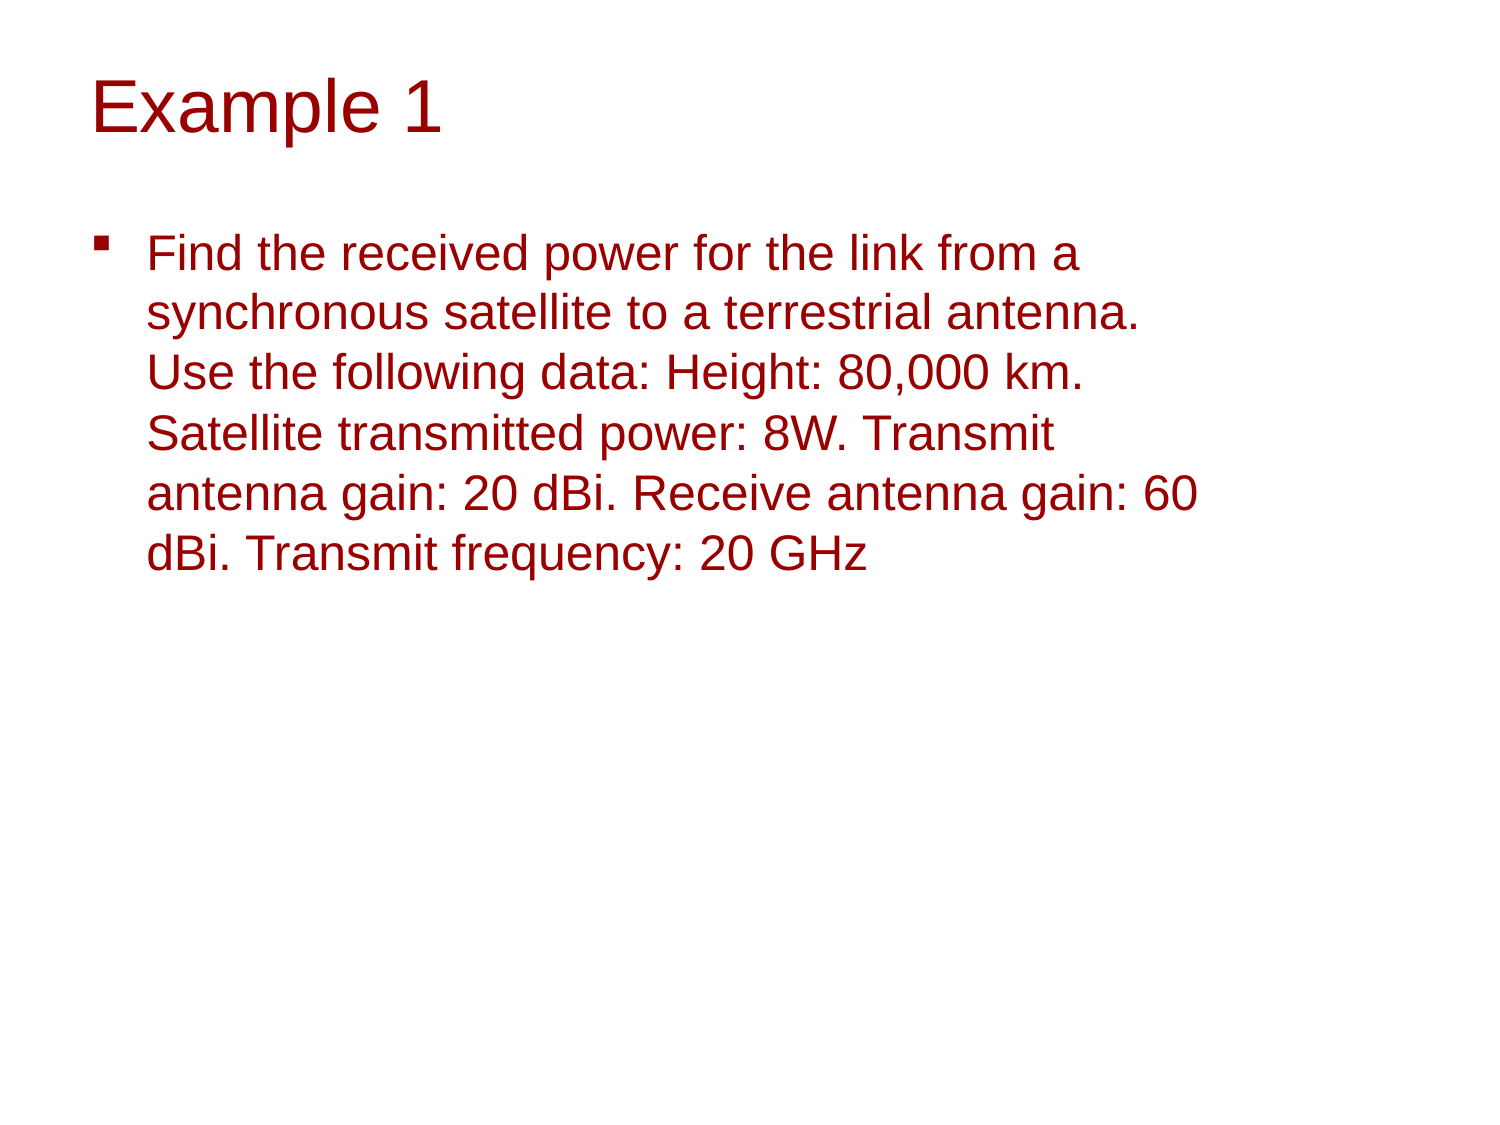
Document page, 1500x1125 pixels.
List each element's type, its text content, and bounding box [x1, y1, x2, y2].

list Find the received power for the link from a synchronous satellite to a terrestrial antenna. Use the following data: Height: 80,000 km. Satellite transmitted power: 8W. Transmit antenna gain: 20 dBi. Receive antenna gain: 60 dBi. Transmit frequency: 20 GHz [75, 212, 1250, 1005]
title Example 1 [75, 24, 1425, 180]
